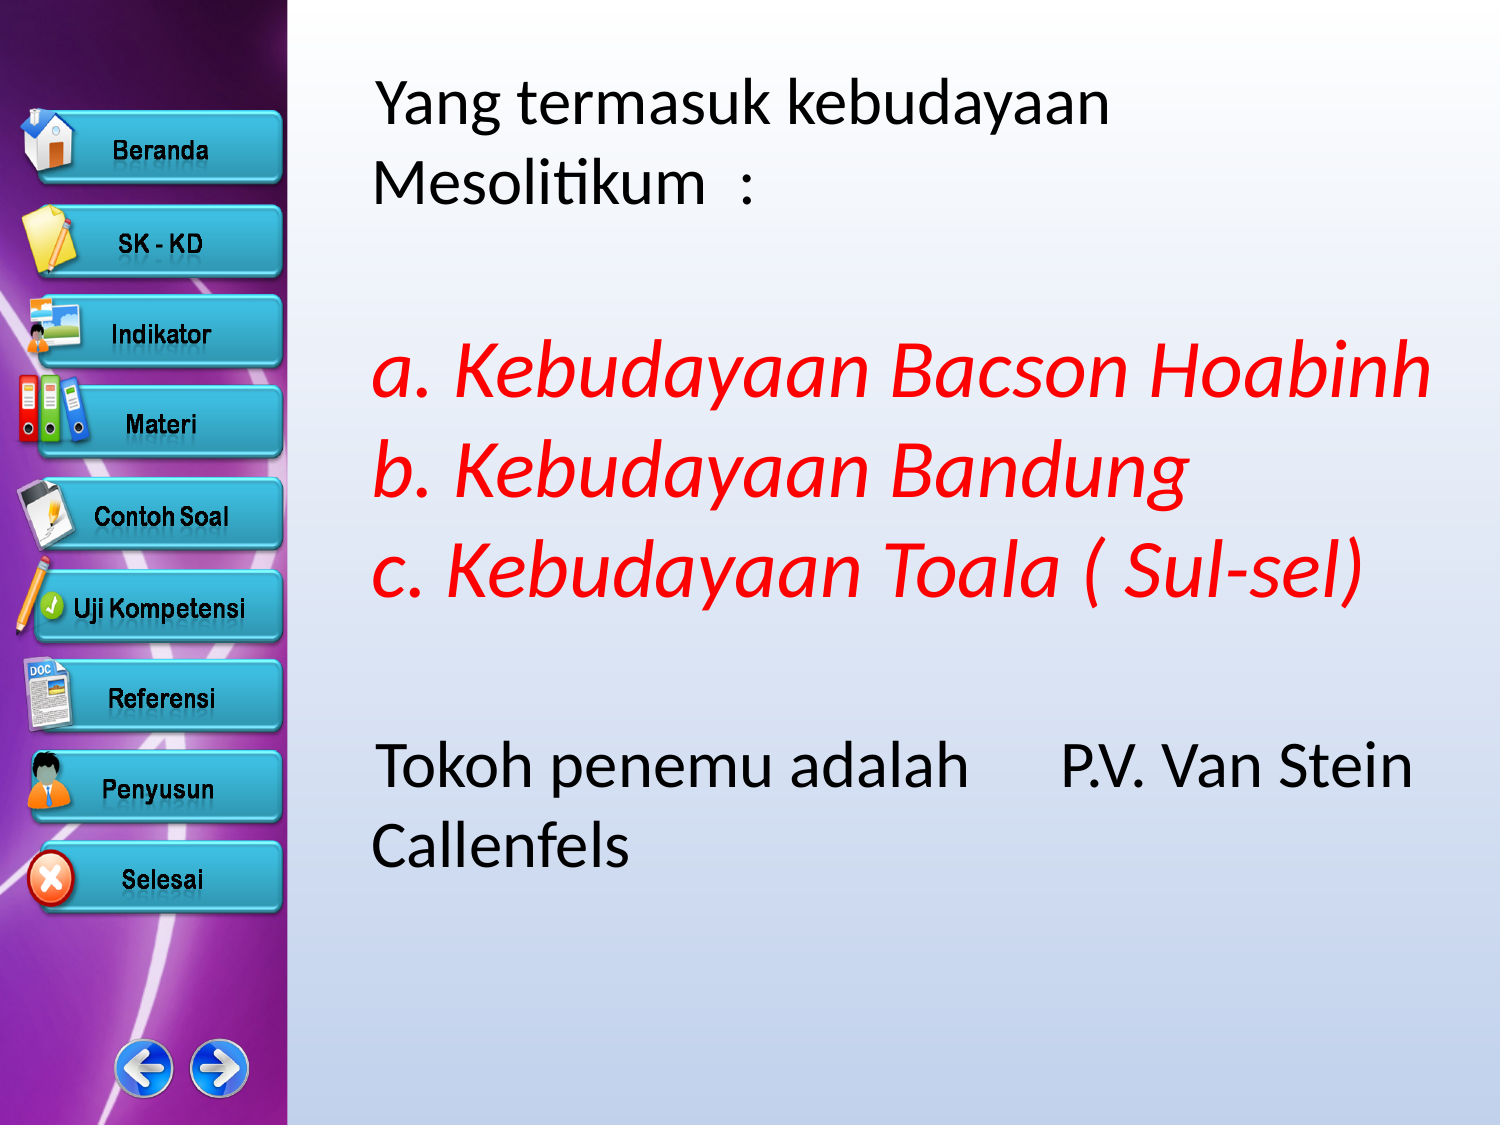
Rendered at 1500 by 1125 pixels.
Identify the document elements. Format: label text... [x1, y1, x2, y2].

list Yang termasuk kebudayaan Mesolitikum : a. Kebudayaan Bacson Hoabinh b. Kebudayaan Bandung c. Kebudayaan Toala ( Sul-sel) Tokoh penemu adalah P.V. Van Stein Callenfels [299, 49, 1476, 1088]
picture [0, 0, 288, 1125]
